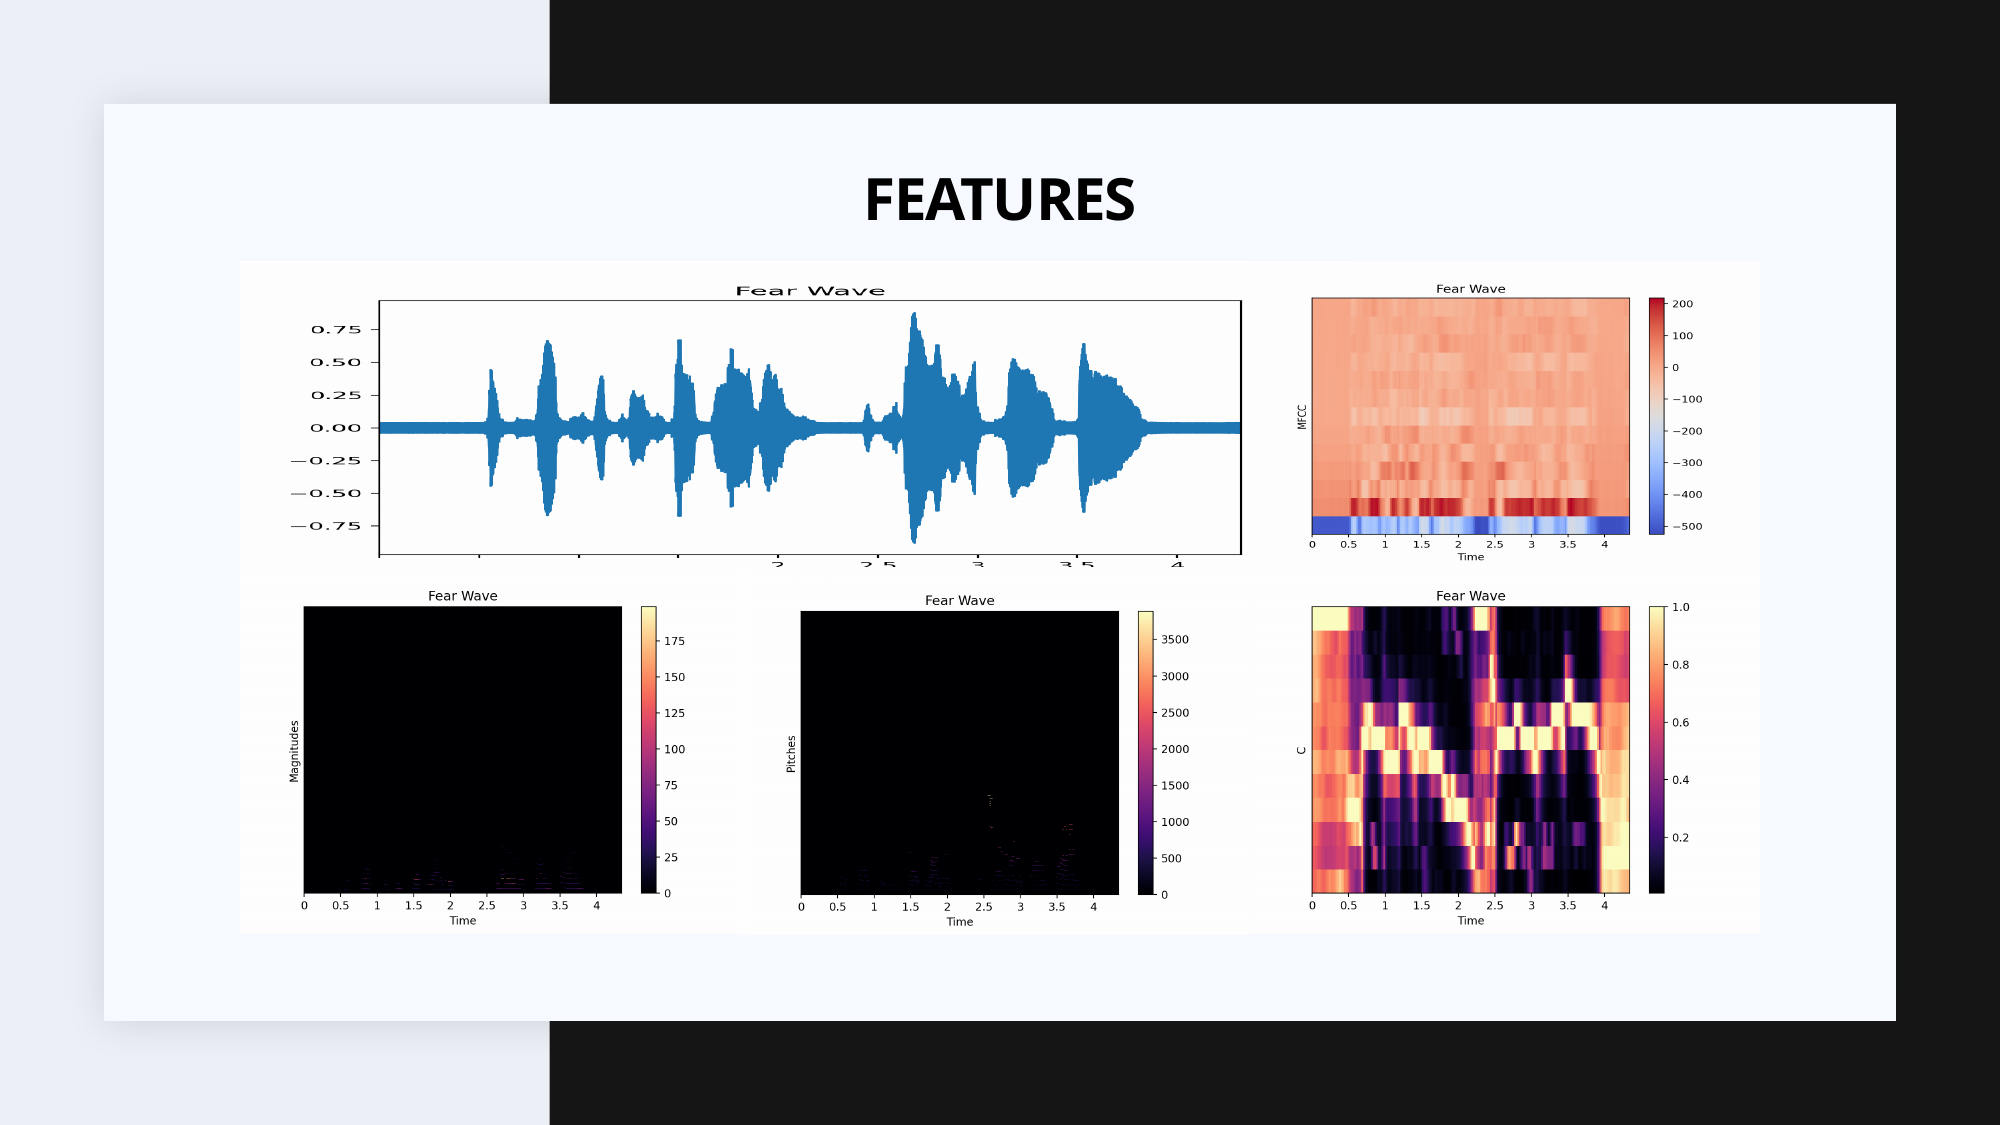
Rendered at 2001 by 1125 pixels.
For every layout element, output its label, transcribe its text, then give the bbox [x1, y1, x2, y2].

picture [239, 260, 1761, 935]
title Features [501, 153, 1499, 251]
